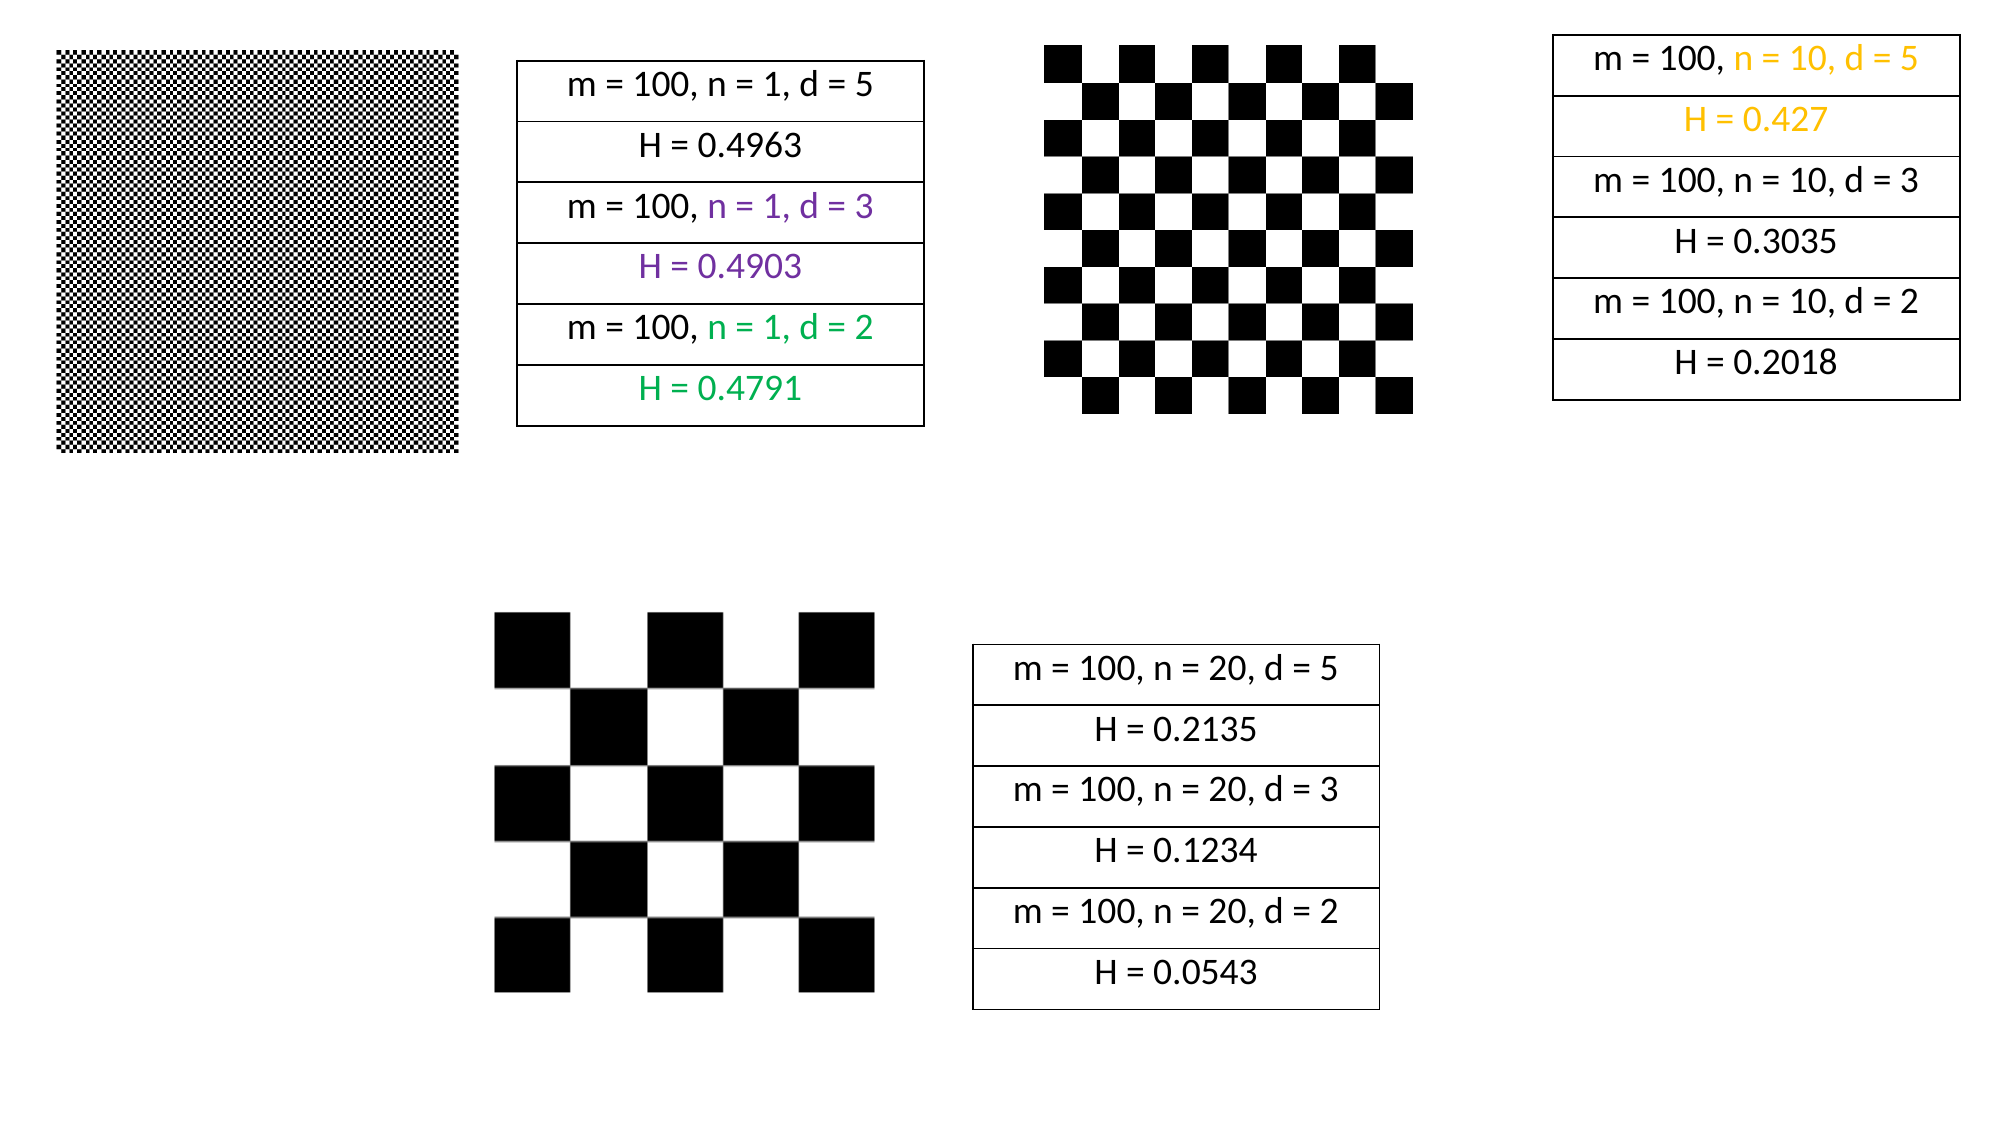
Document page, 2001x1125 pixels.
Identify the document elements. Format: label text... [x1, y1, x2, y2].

table_cell H = 0.4791 [518, 366, 923, 425]
picture [41, 34, 469, 465]
table_cell H = 0.3035 [1554, 218, 1959, 277]
table_header m = 100, n = 10, d = 5 [1554, 36, 1959, 95]
table_cell H = 0.4963 [518, 122, 923, 181]
picture [468, 581, 900, 1010]
table_cell H = 0.2018 [1554, 340, 1959, 399]
table_cell m = 100, n = 10, d = 3 [1554, 157, 1959, 216]
table_cell m = 100, n = 20, d = 2 [974, 889, 1379, 948]
table_header m = 100, n = 20, d = 5 [974, 645, 1379, 704]
table_cell m = 100, n = 1, d = 3 [518, 183, 923, 242]
table_cell H = 0.1234 [974, 828, 1379, 887]
table_cell H = 0.427 [1554, 97, 1959, 156]
table_cell H = 0.2135 [974, 706, 1379, 765]
table_cell H = 0.4903 [518, 244, 923, 303]
table_cell m = 100, n = 10, d = 2 [1554, 279, 1959, 338]
picture [1034, 34, 1425, 425]
table_cell H = 0.0543 [974, 949, 1379, 1009]
table_header m = 100, n = 1, d = 5 [518, 62, 923, 121]
table_cell m = 100, n = 1, d = 2 [518, 305, 923, 364]
table_cell m = 100, n = 20, d = 3 [974, 767, 1379, 826]
